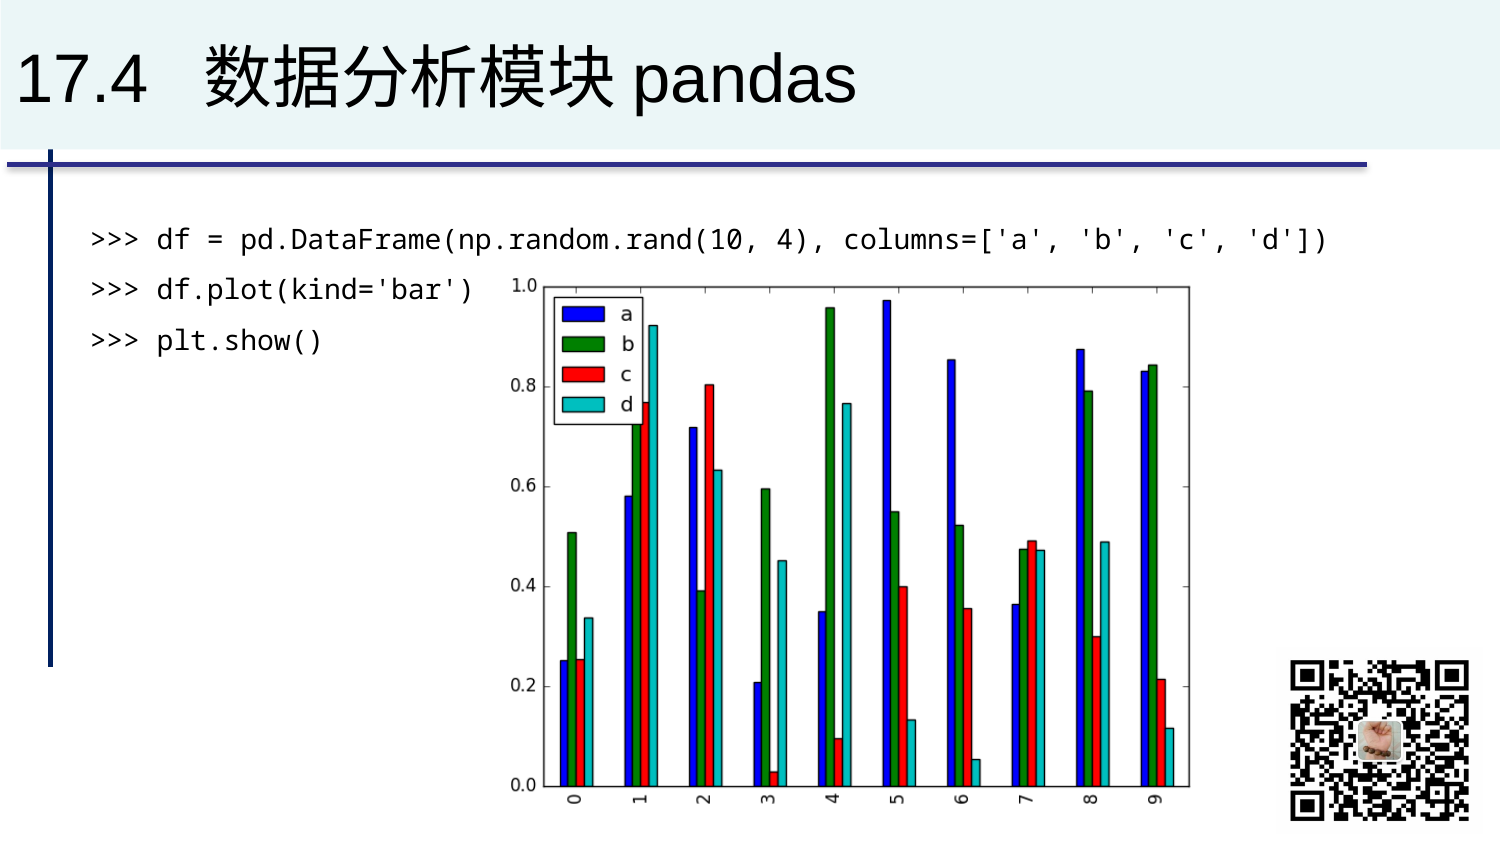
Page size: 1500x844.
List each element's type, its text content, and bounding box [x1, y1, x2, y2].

title 17.4 数据分析模块pandas [0, 0, 1500, 150]
picture [507, 272, 1197, 809]
list >>> df = pd.DataFrame(np.random.rand(10, 4), columns=['a', 'b', 'c', 'd']) >>> df.plot(kind='bar') >>> plt.show() [74, 196, 1426, 755]
picture [1276, 647, 1483, 834]
